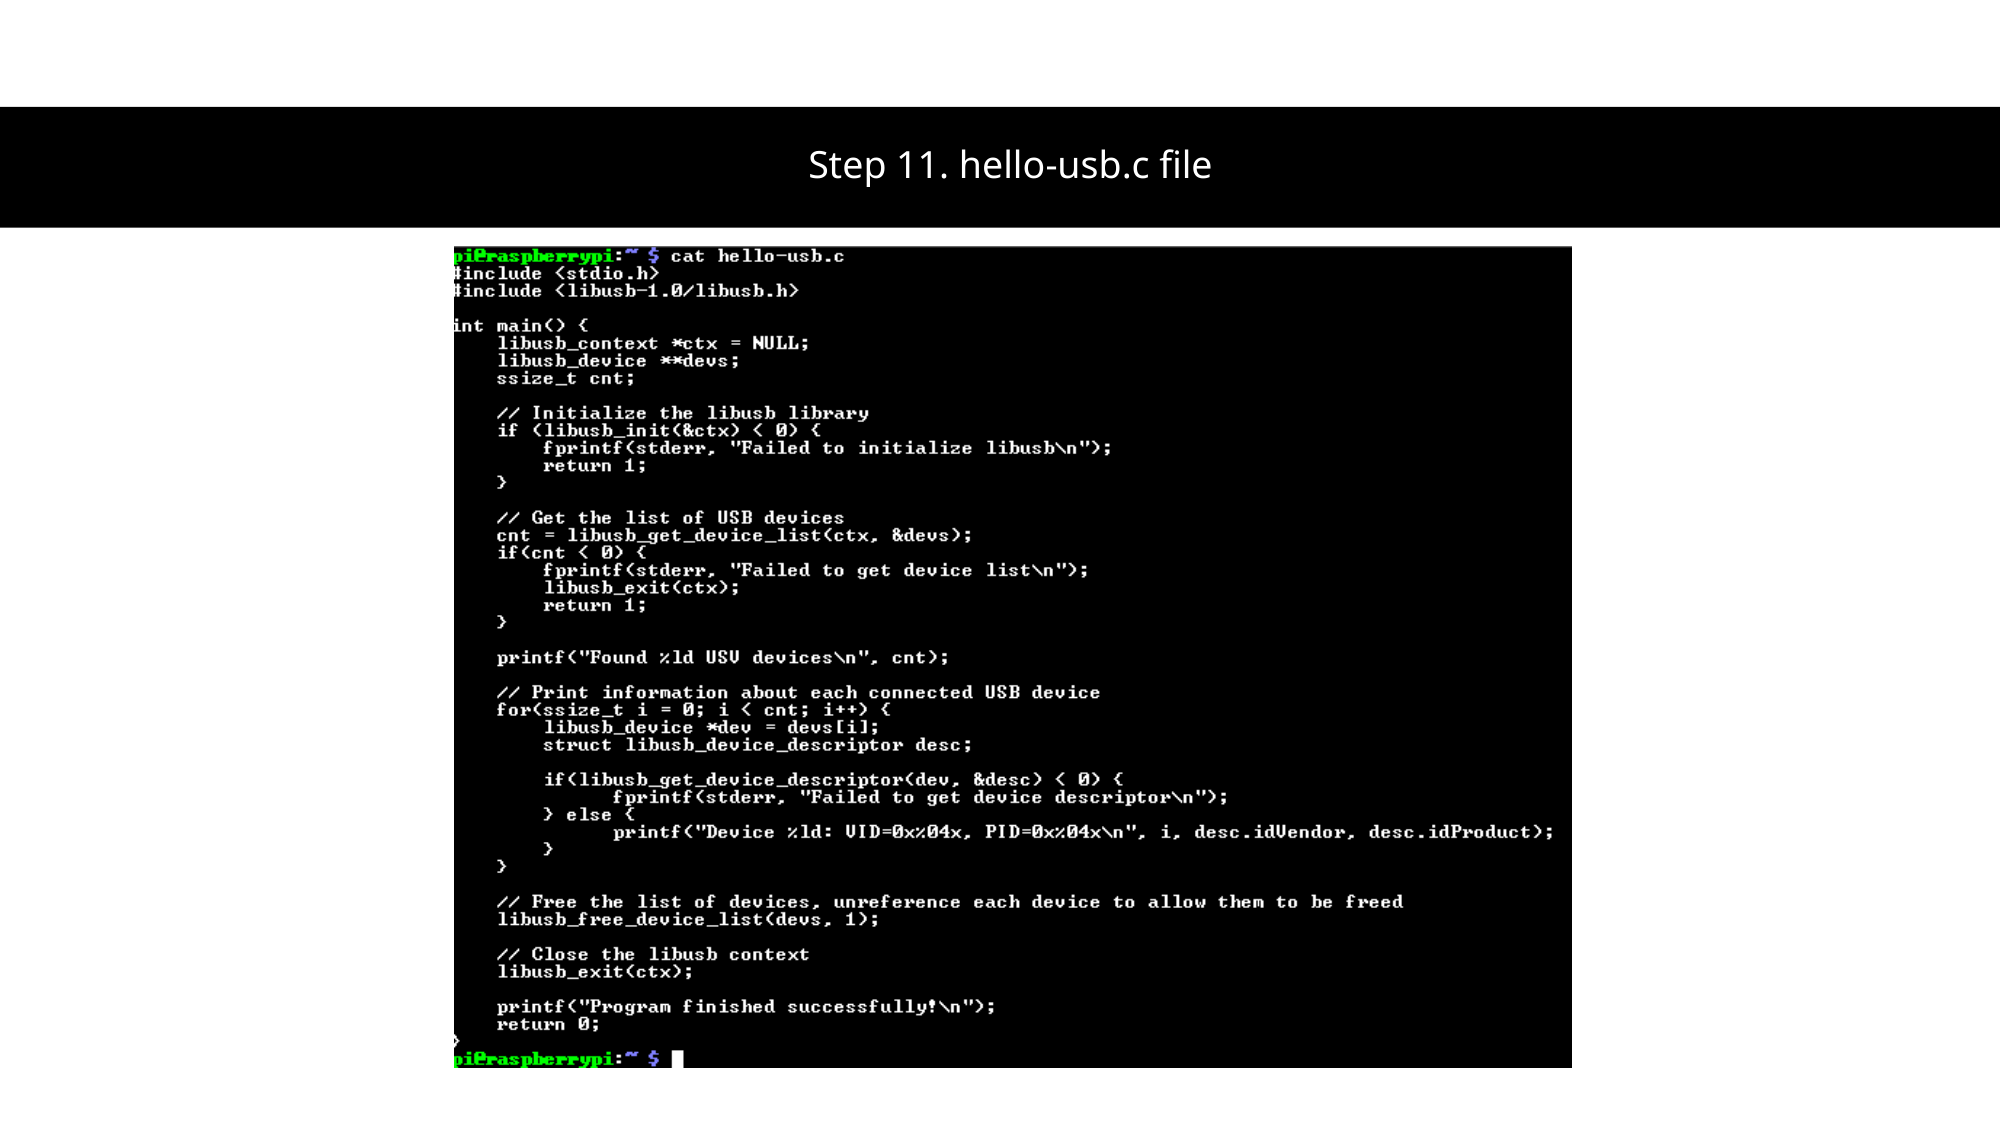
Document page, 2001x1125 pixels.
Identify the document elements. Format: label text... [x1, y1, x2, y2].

text_box [0, 106, 2000, 229]
title Step 11. hello-usb.c file [91, 105, 1931, 228]
picture [454, 246, 1572, 1068]
